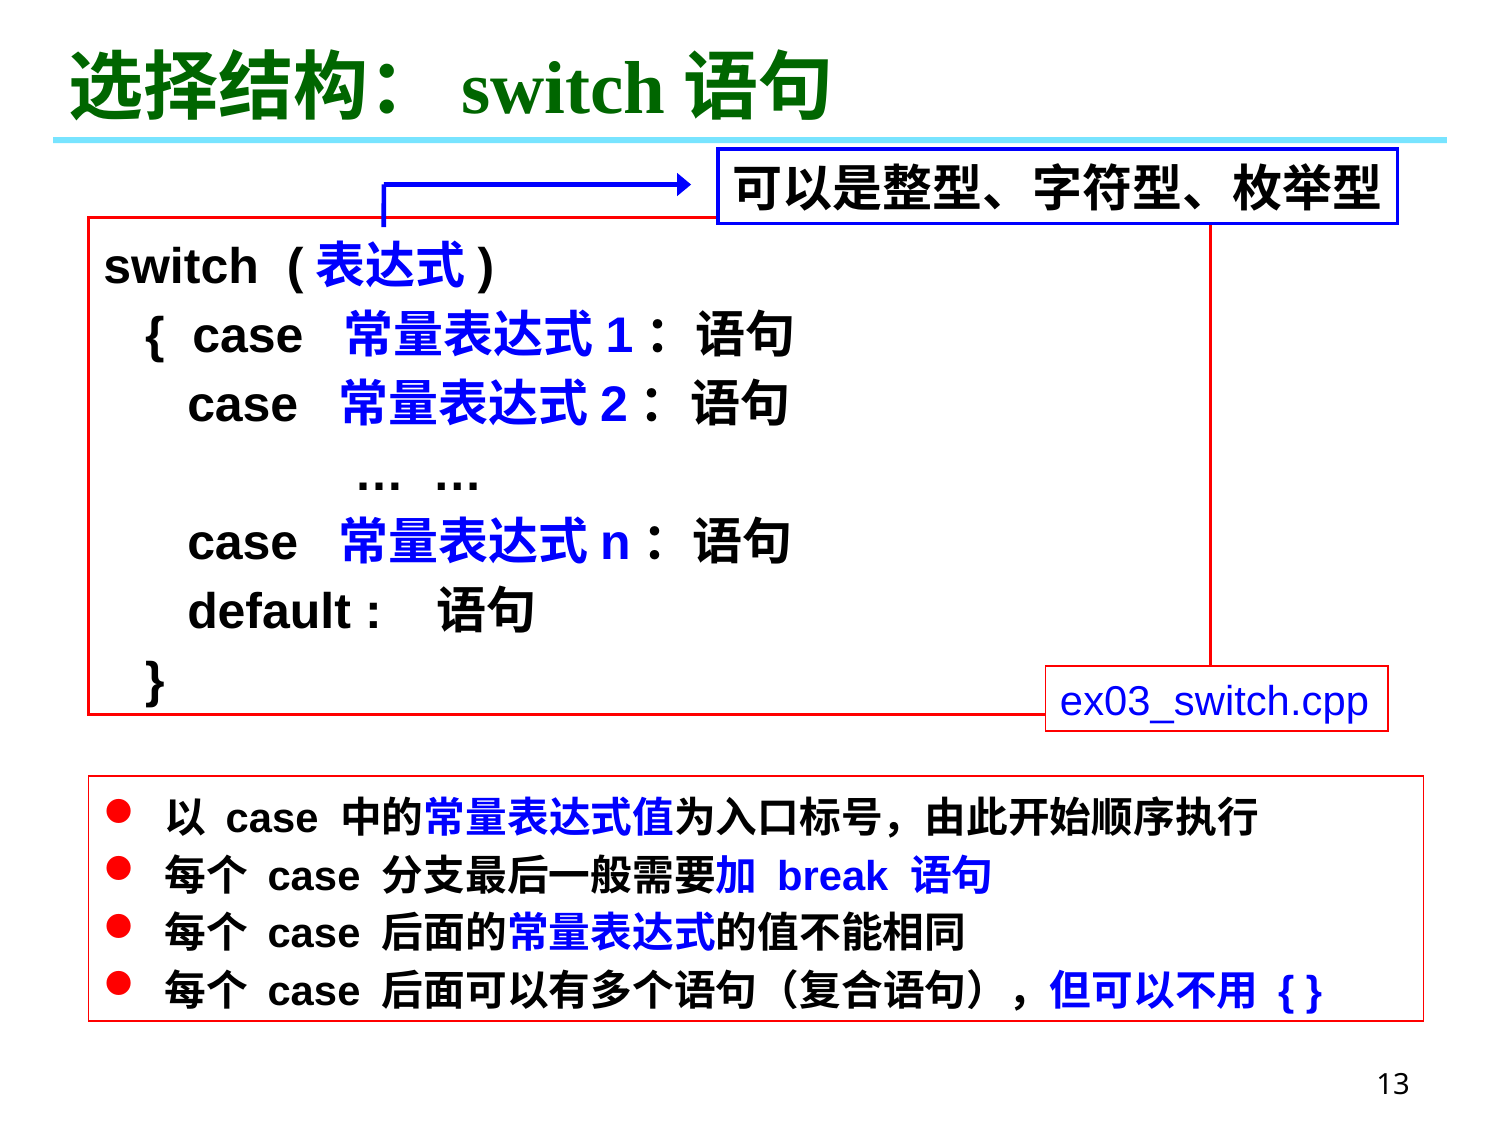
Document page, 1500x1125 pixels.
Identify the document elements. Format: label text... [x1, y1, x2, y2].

text_box 以 case 中的常量表达式值为入口标号，由此开始顺序执行 每个 case 分支最后一般需要加 break 语句 每个 case 后面的常量表达式的值不能相同 每个 case 后面可以有多个语句（复合语句），但可以不用 { } [88, 776, 1424, 1022]
text_box switch (表达式) { case 常量表达式1：语句 case 常量表达式2：语句 … … case 常量表达式n：语句 default : 语句 } [88, 217, 1211, 715]
text_box [383, 174, 692, 195]
text_box ex03_switch.cpp [1045, 666, 1388, 731]
text_box 可以是整型、字符型、枚举型 [717, 149, 1398, 224]
slide_number 13 [1112, 1037, 1425, 1113]
title 选择结构：switch语句 [53, 0, 1129, 137]
